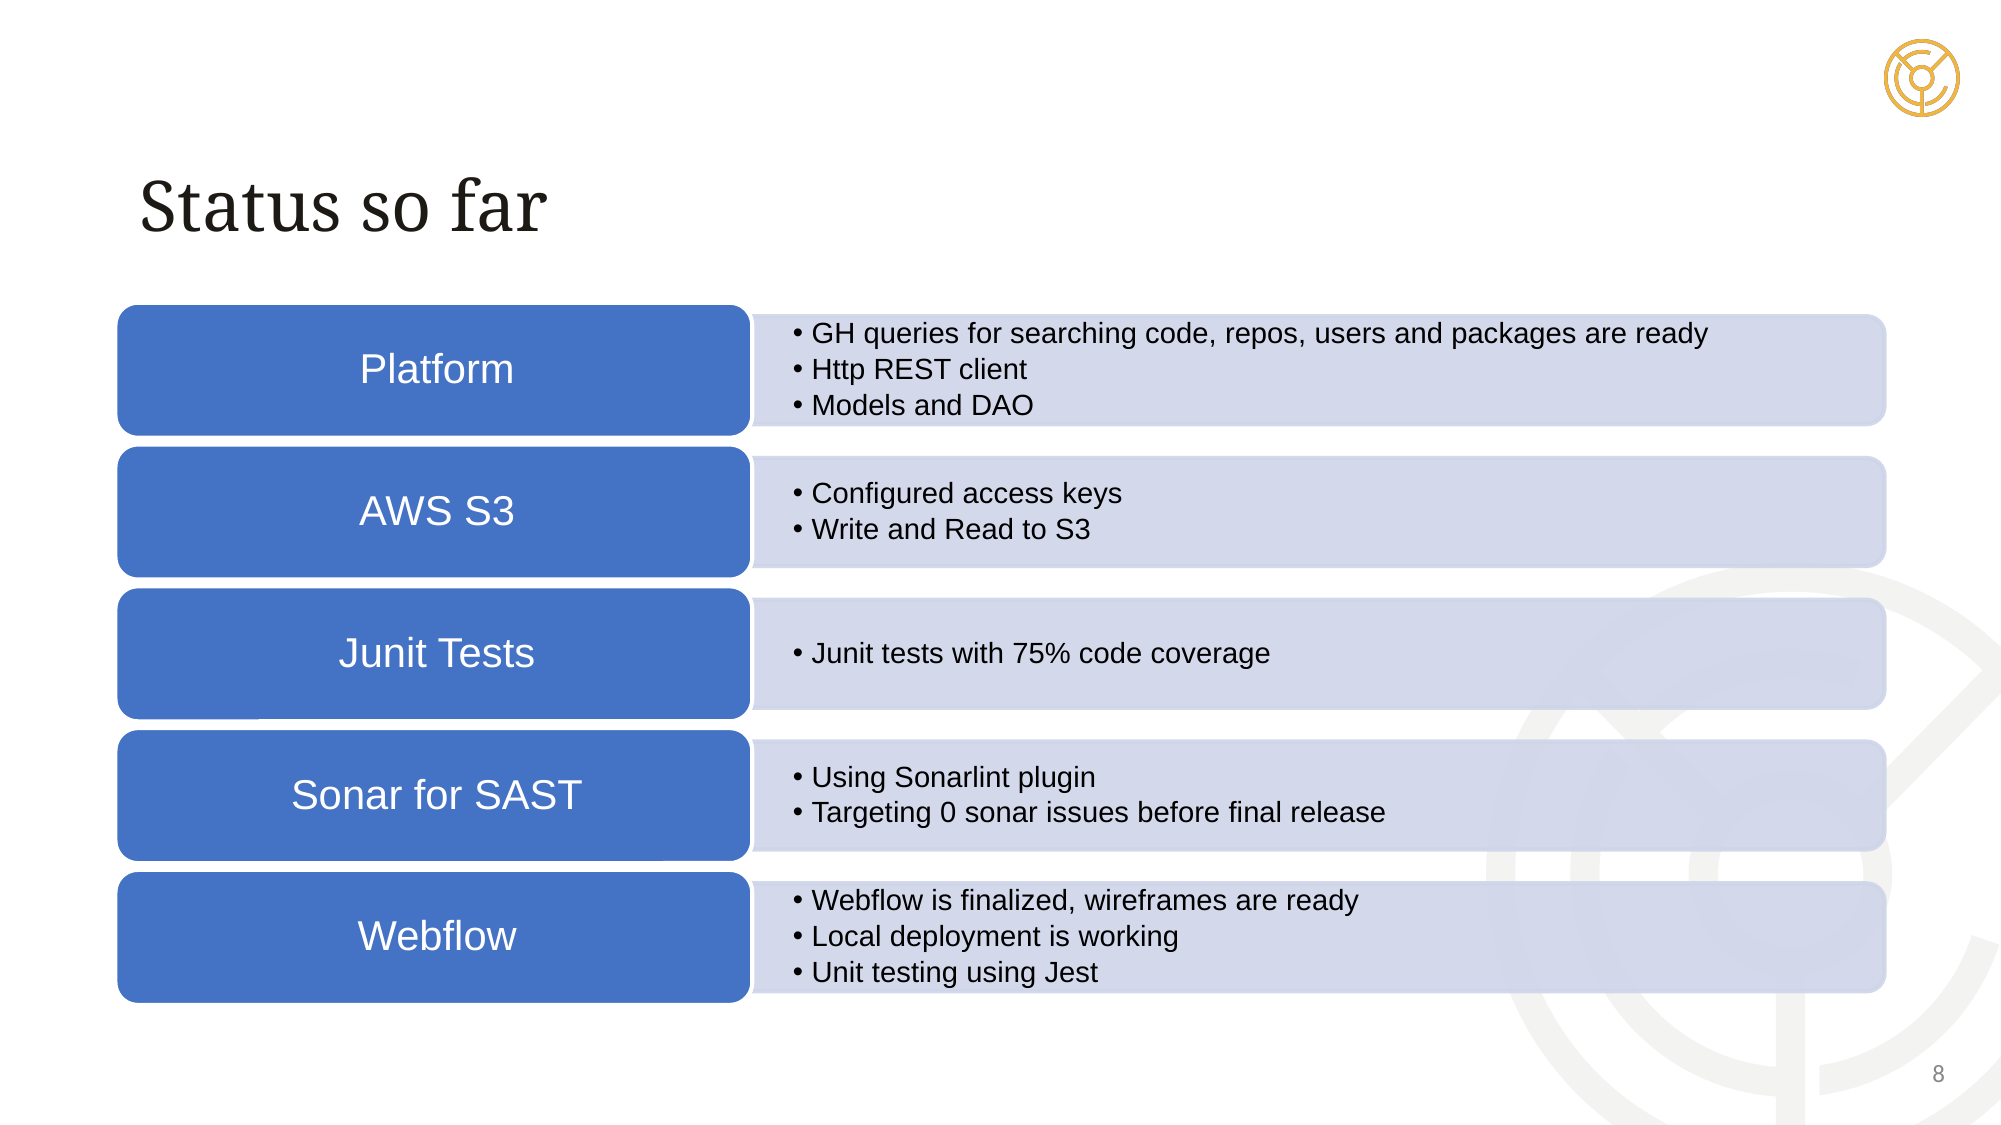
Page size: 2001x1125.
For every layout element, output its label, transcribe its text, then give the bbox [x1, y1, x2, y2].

picture [1884, 39, 1960, 117]
list Status so far [83, 137, 1502, 254]
slide_number 8 [1509, 1042, 1960, 1103]
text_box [115, 302, 1885, 1006]
